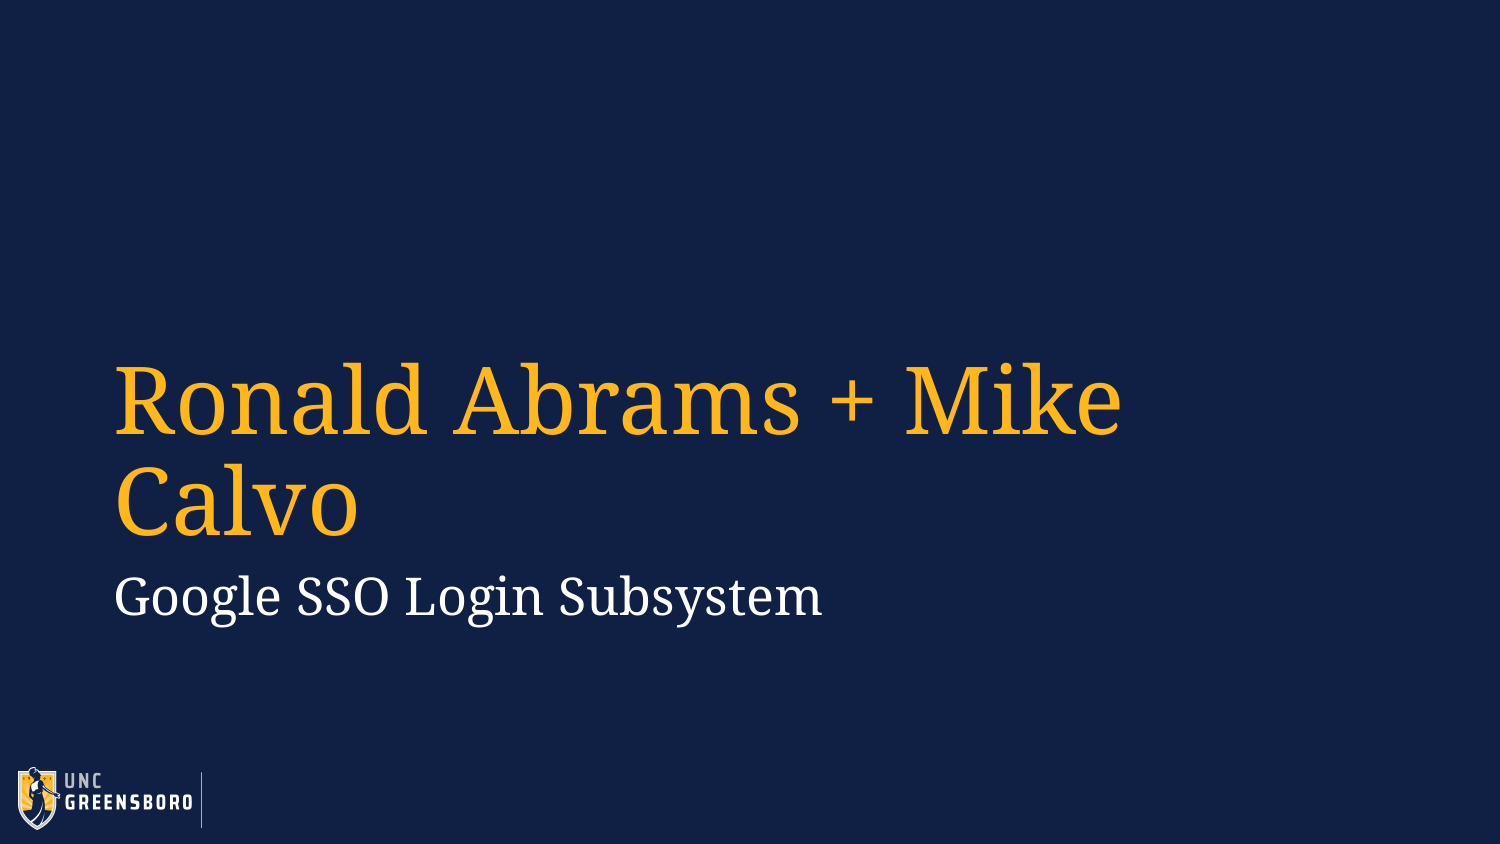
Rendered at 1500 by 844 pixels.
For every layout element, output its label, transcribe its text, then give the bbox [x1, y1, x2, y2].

picture [18, 767, 202, 830]
list Google SSO Login Subsystem [102, 564, 1397, 750]
title Ronald Abrams + Mike Calvo [102, 210, 1397, 562]
